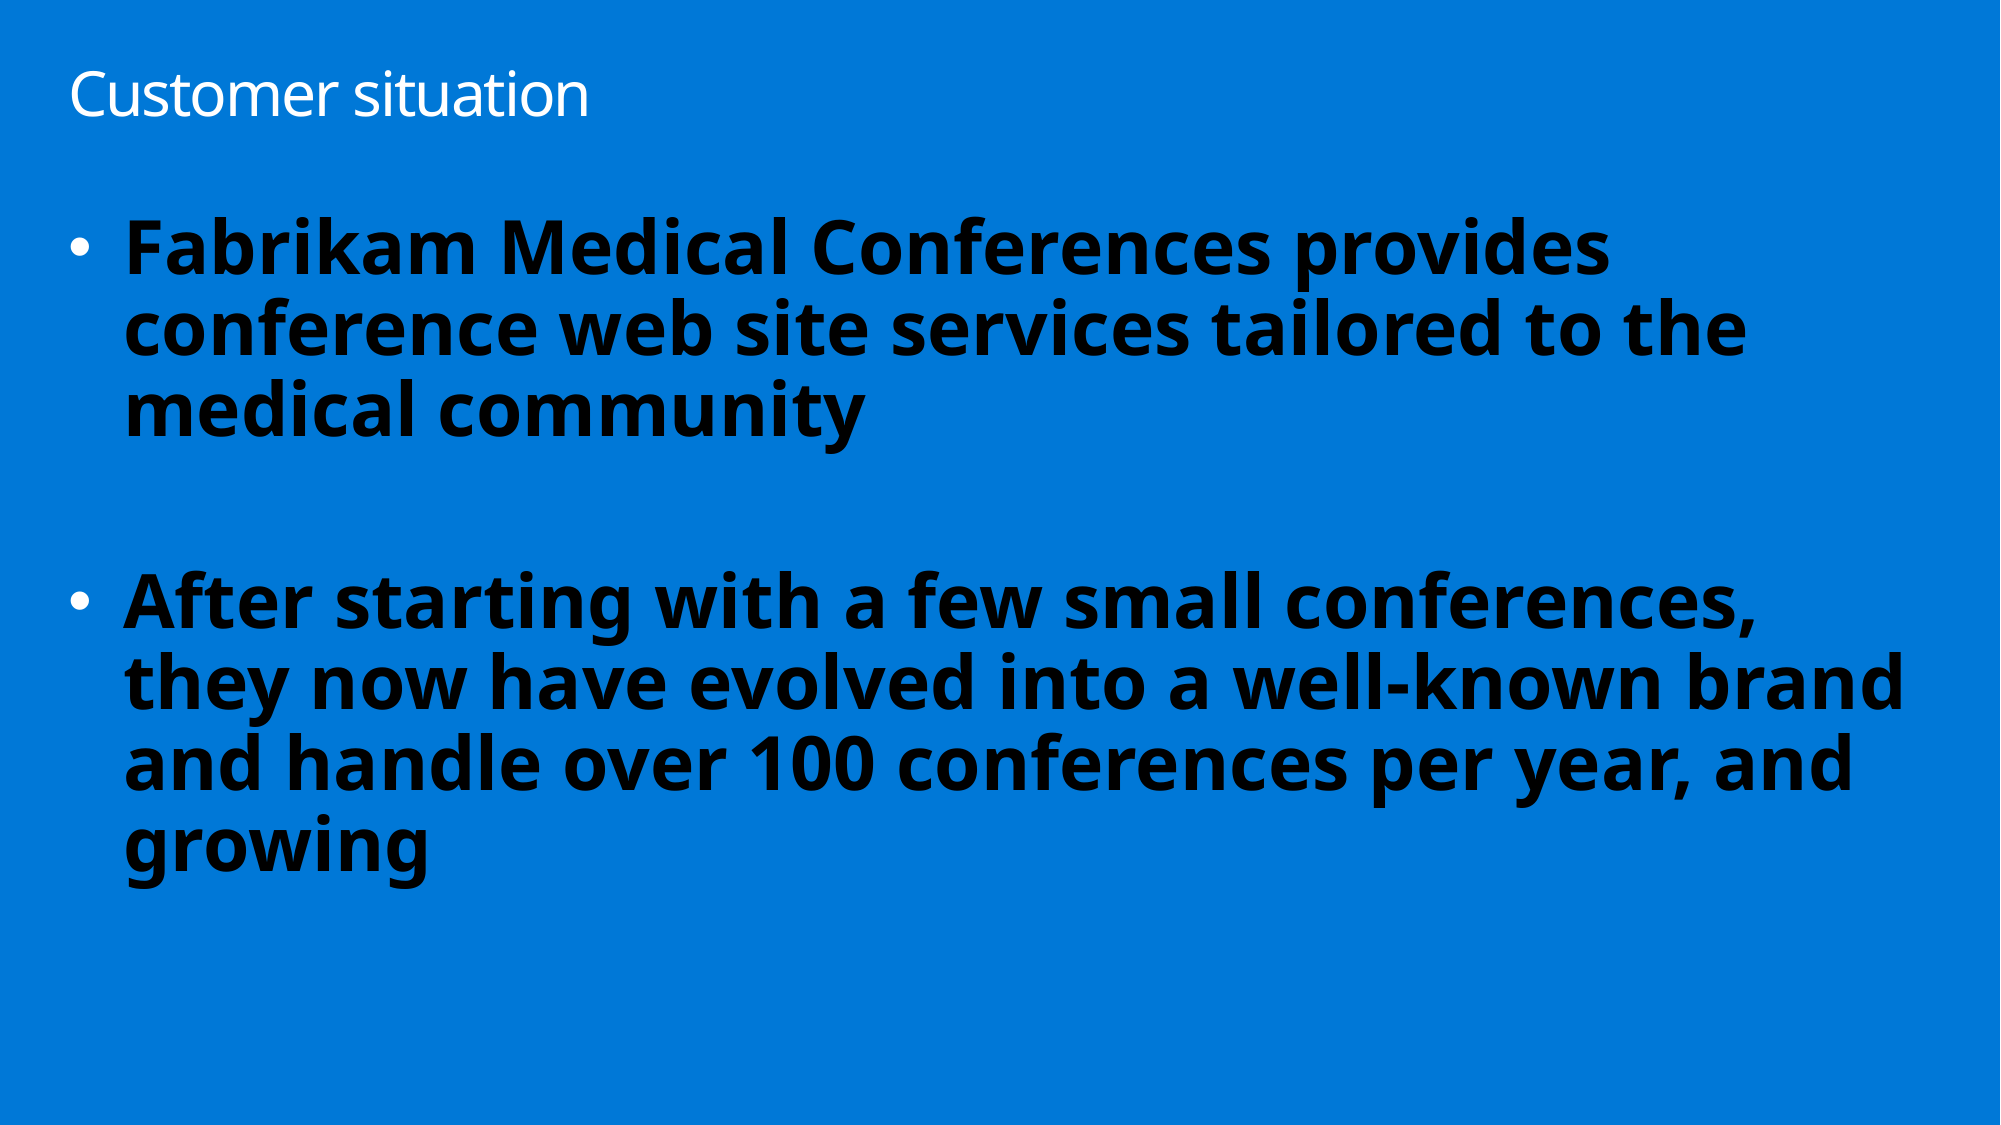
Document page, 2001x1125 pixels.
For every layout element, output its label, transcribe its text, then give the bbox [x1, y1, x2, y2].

list Fabrikam Medical Conferences provides conference web site services tailored to the medical community After starting with a few small conferences, they now have evolved into a well-known brand and handle over 100 conferences per year, and growing [44, 196, 1956, 948]
title Customer situation [44, 47, 1957, 196]
